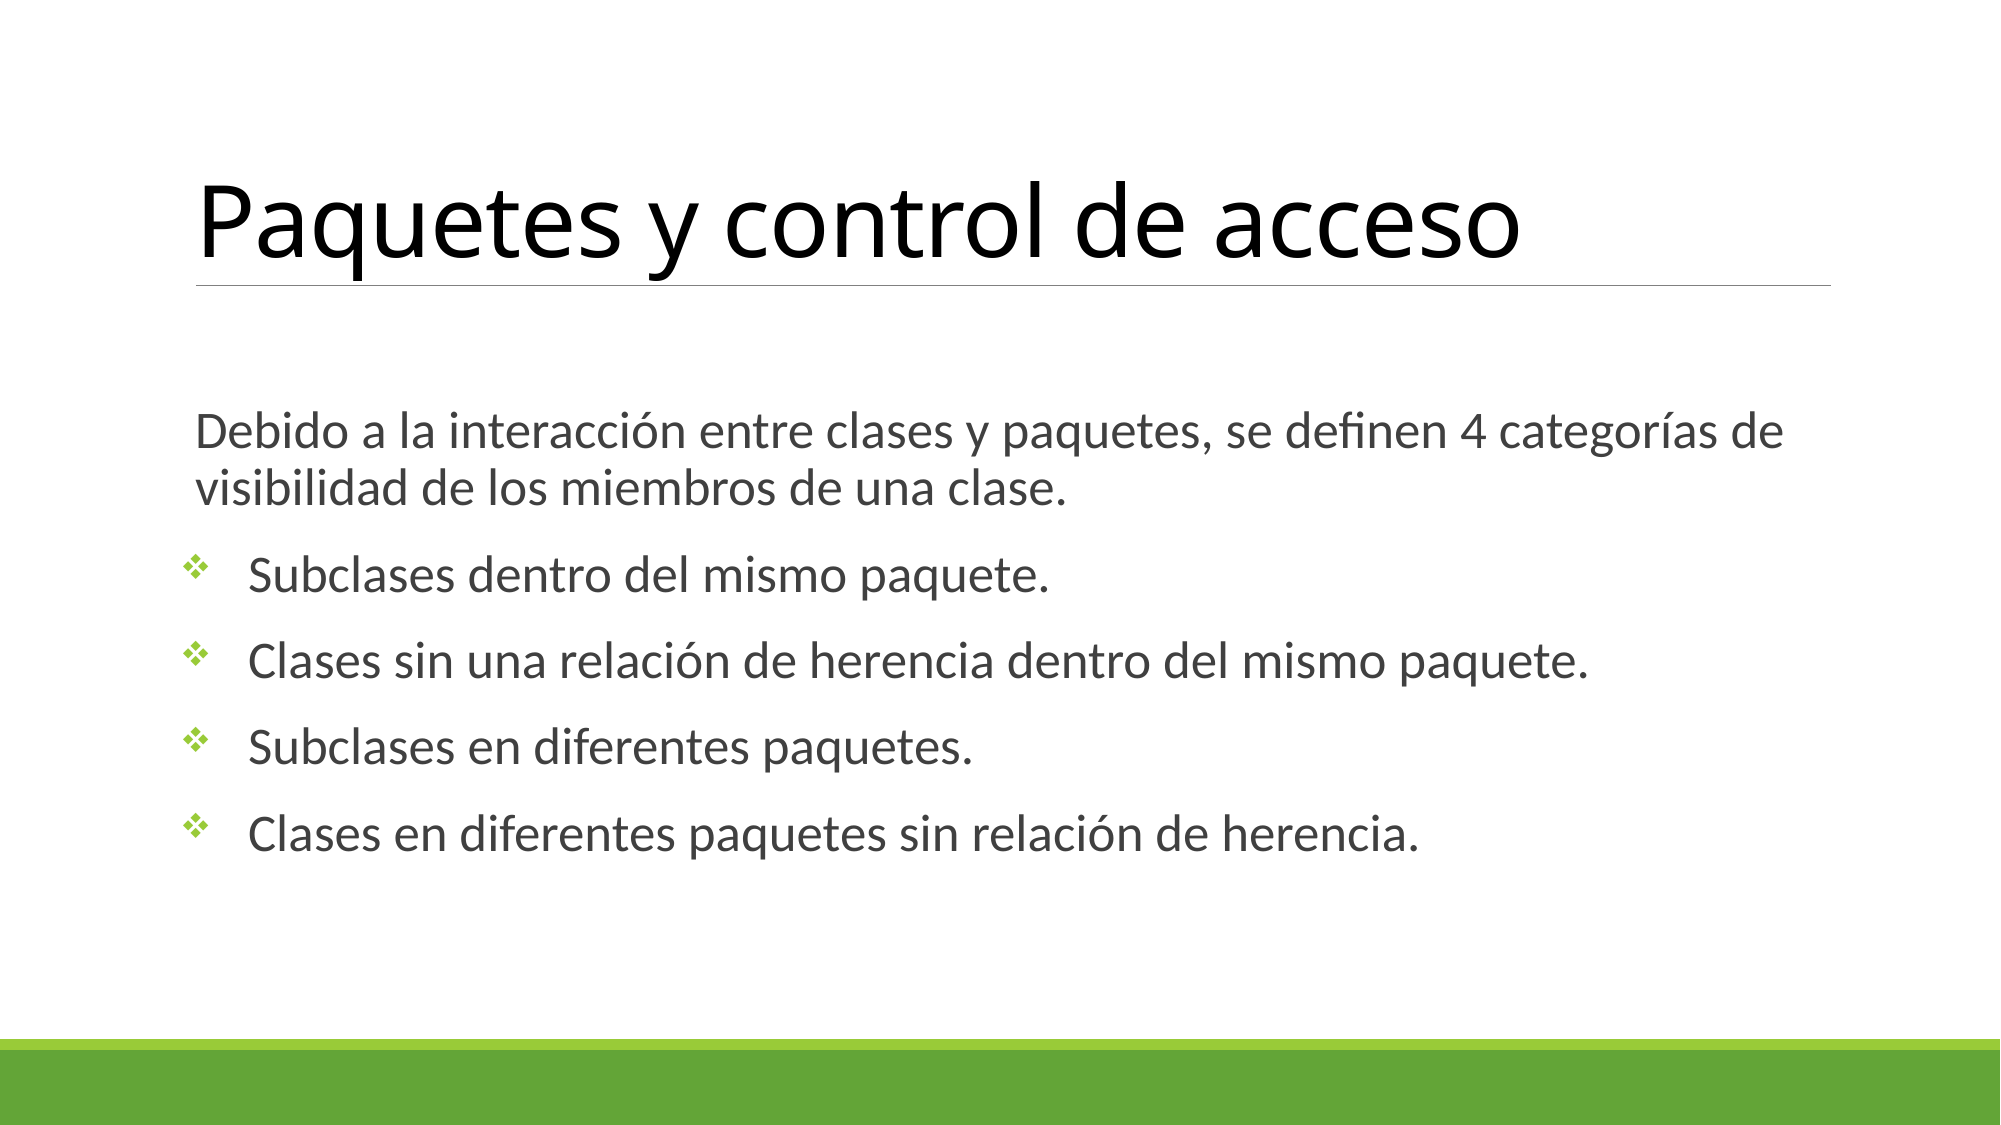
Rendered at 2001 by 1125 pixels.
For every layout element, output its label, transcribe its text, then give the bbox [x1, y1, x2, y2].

list Debido a la interacción entre clases y paquetes, se definen 4 categorías de visibilidad de los miembros de una clase. Subclases dentro del mismo paquete. Clases sin una relación de herencia dentro del mismo paquete. Subclases en diferentes paquetes. Clases en diferentes paquetes sin relación de herencia. [180, 302, 1830, 963]
title Paquetes y control de acceso [180, 47, 1830, 285]
